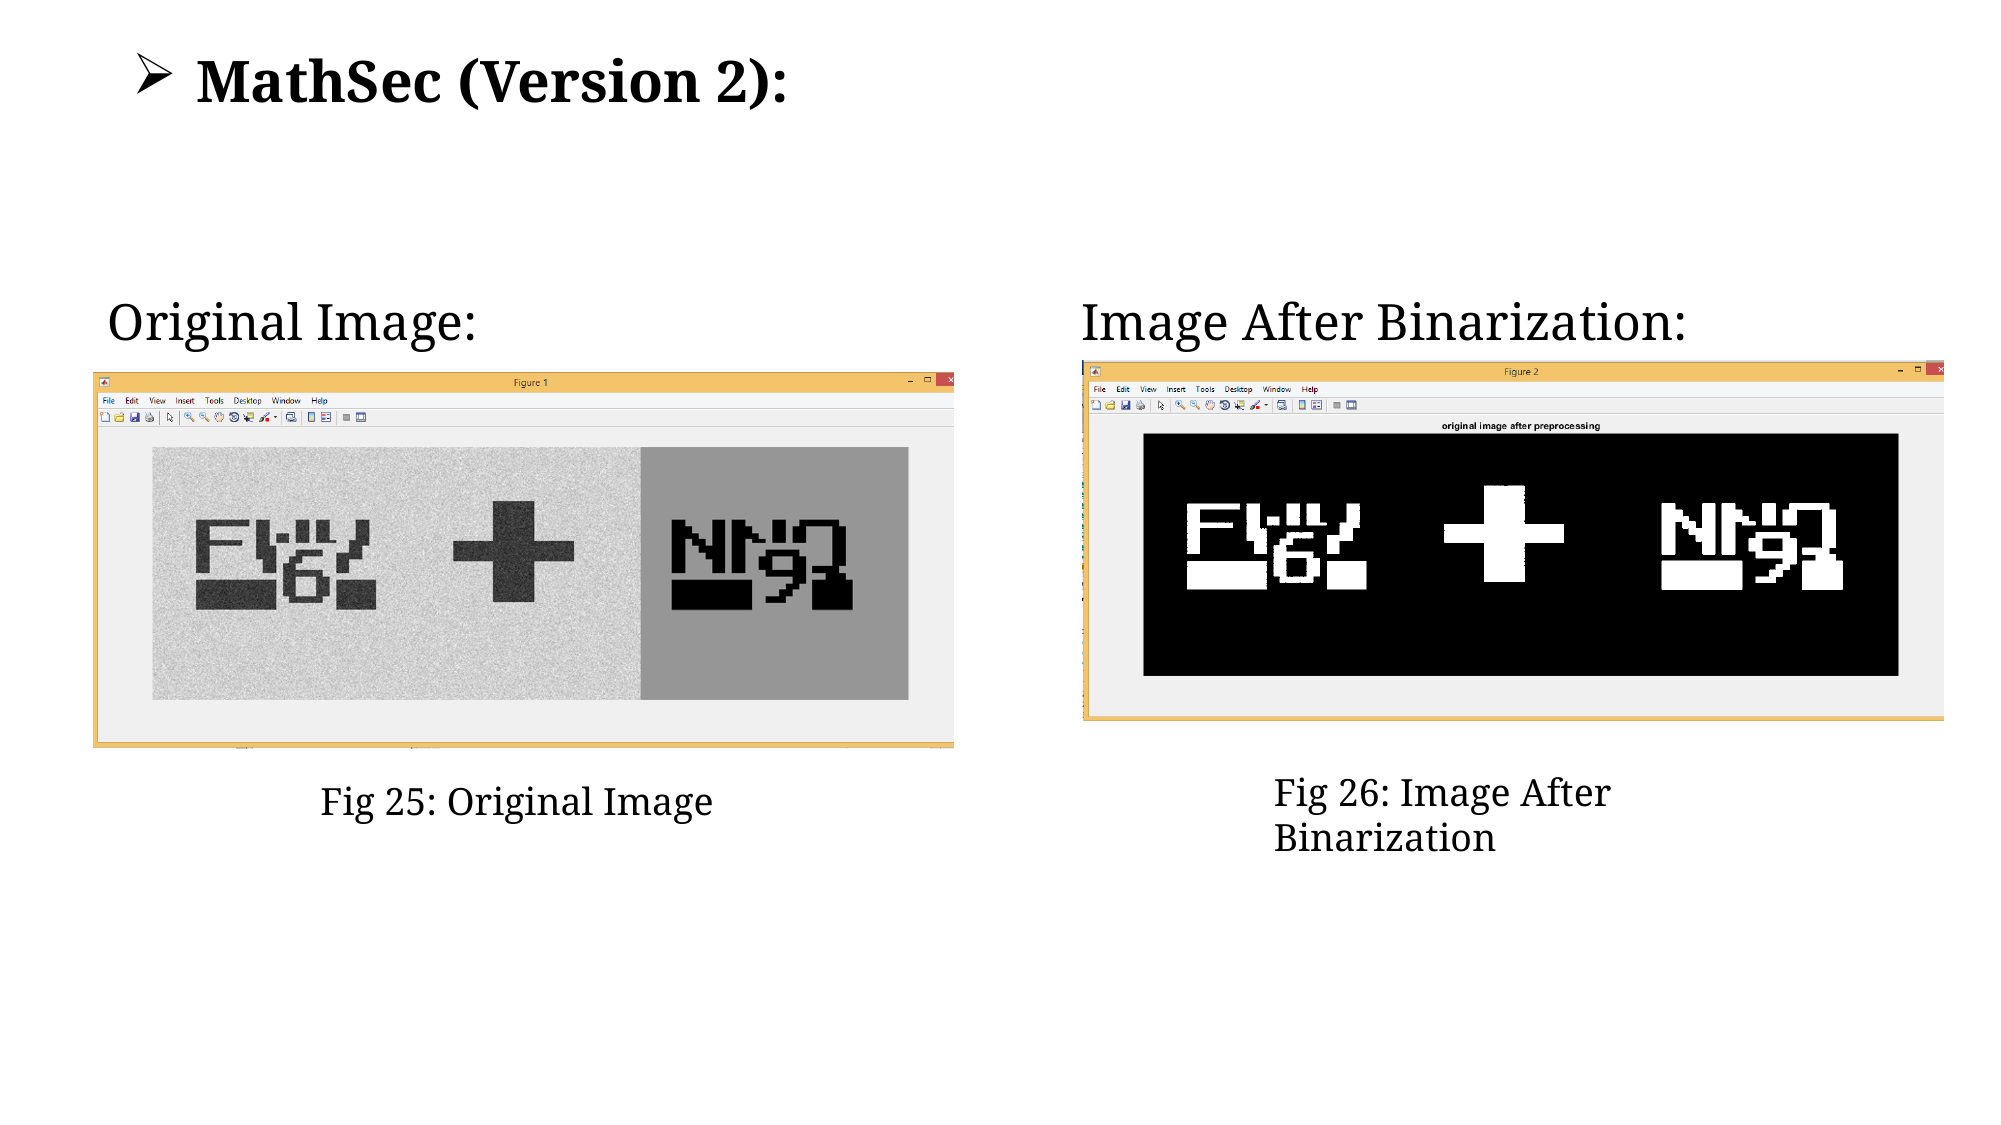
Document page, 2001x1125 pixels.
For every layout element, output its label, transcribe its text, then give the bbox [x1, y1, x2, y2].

title MathSec (Version 2): [117, 23, 875, 146]
text_box Fig 25: Original Image [305, 771, 741, 831]
text_box Fig 26: Image After Binarization [1259, 761, 1851, 867]
picture [1082, 360, 1944, 721]
text_box Image After Binarization: [1067, 283, 1755, 359]
picture [93, 372, 954, 749]
text_box Original Image: [93, 283, 550, 359]
